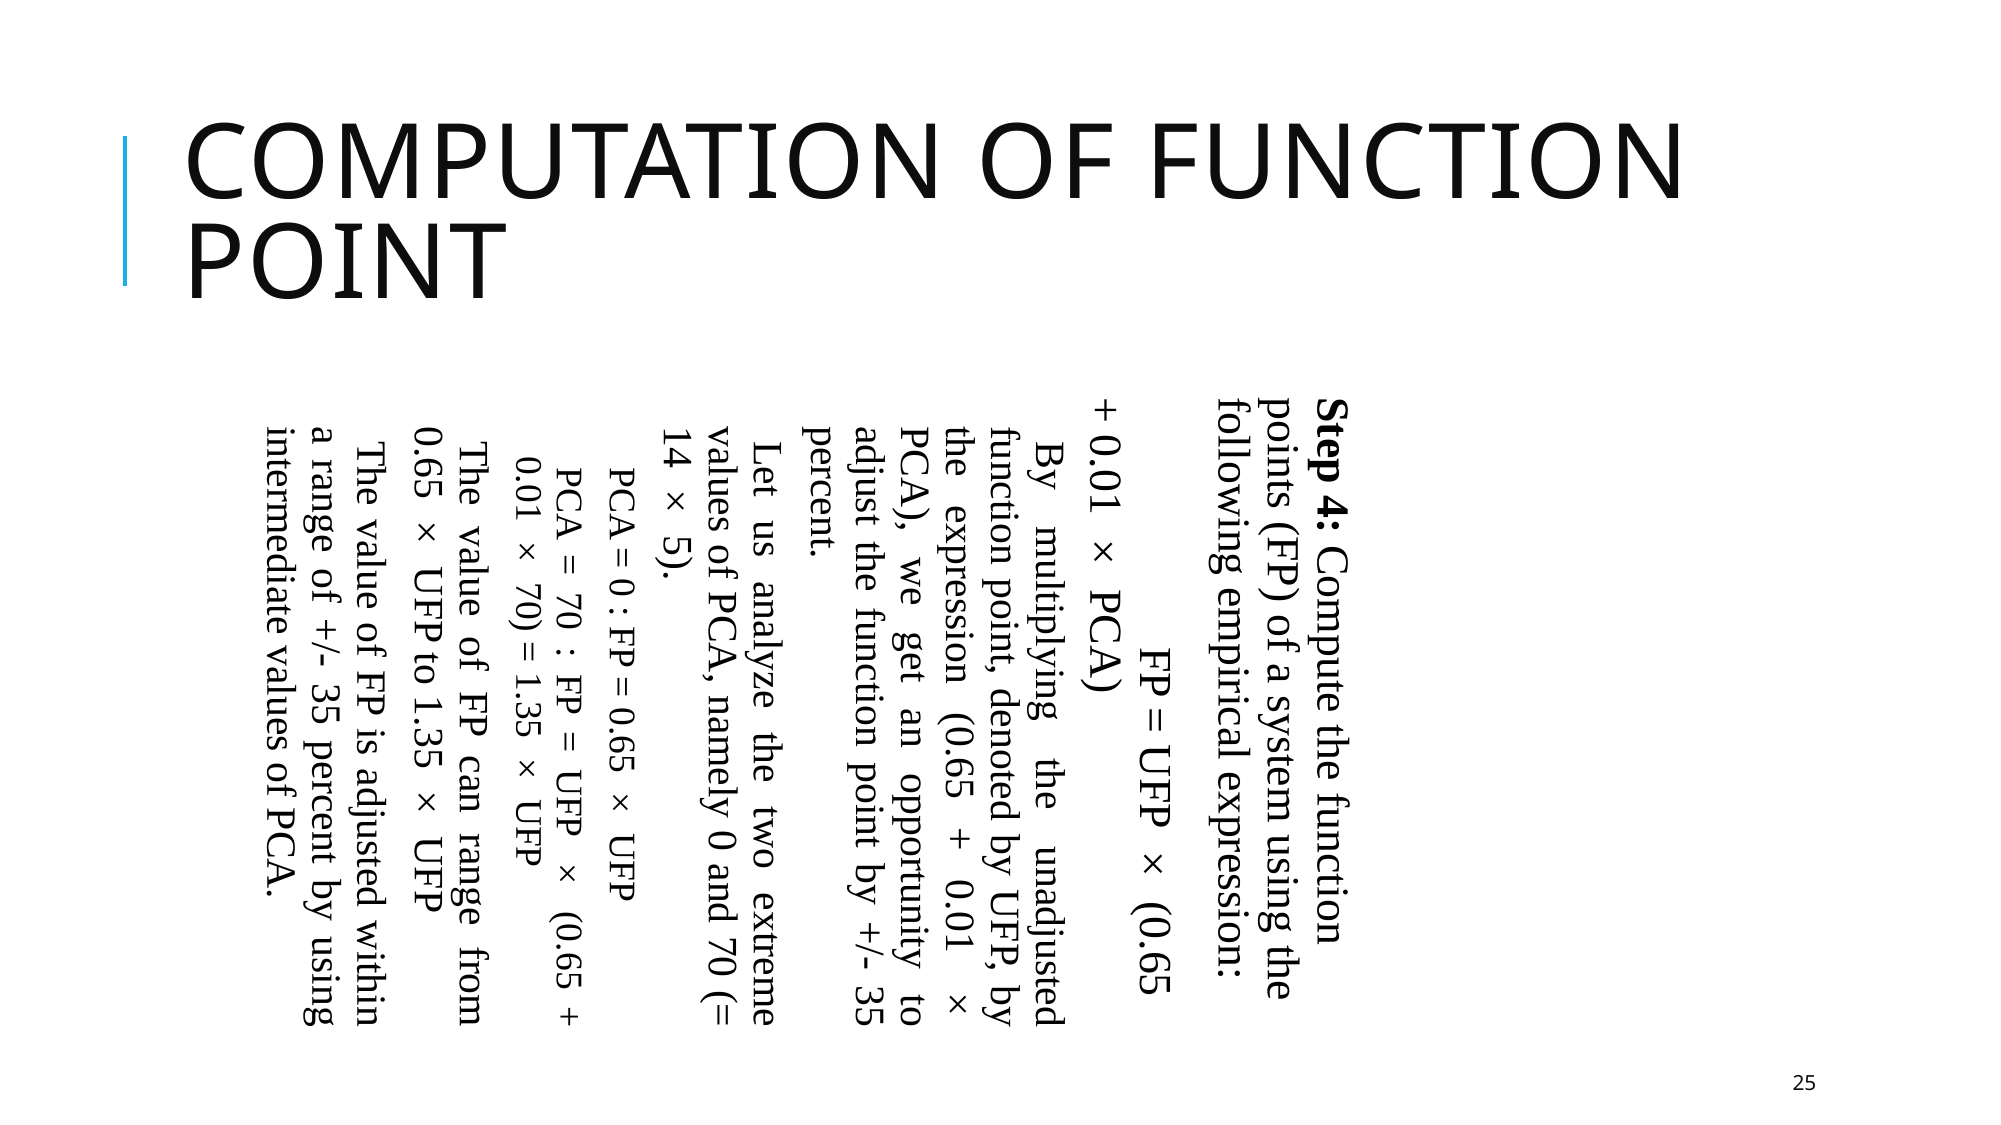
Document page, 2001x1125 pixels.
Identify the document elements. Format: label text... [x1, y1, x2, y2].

title Computation of Function Point [168, 96, 1763, 342]
list Step 4: Compute the function points (FP) of a system using the following empirical expression: FP = UFP × (0.65 + 0.01 × PCA) By multiplying the unadjusted function point, denoted by UFP, by the expression (0.65 + 0.01 × PCA), we get an opportunity to adjust the function point by +/- 35 percent. Let us analyze the two extreme values of PCA, namely 0 and 70 (= 14 × 5). PCA = 0 : FP = 0.65 × UFP PCA = 70 : FP = UFP × (0.65 + 0.01 × 70) = 1.35 × UFP The value of FP can range from 0.65 × UFP to 1.35 × UFP The value of FP is adjusted within a range of +/- 35 percent by using intermediate values of PCA. [168, 375, 1763, 1035]
slide_number 25 [1777, 1061, 1938, 1107]
